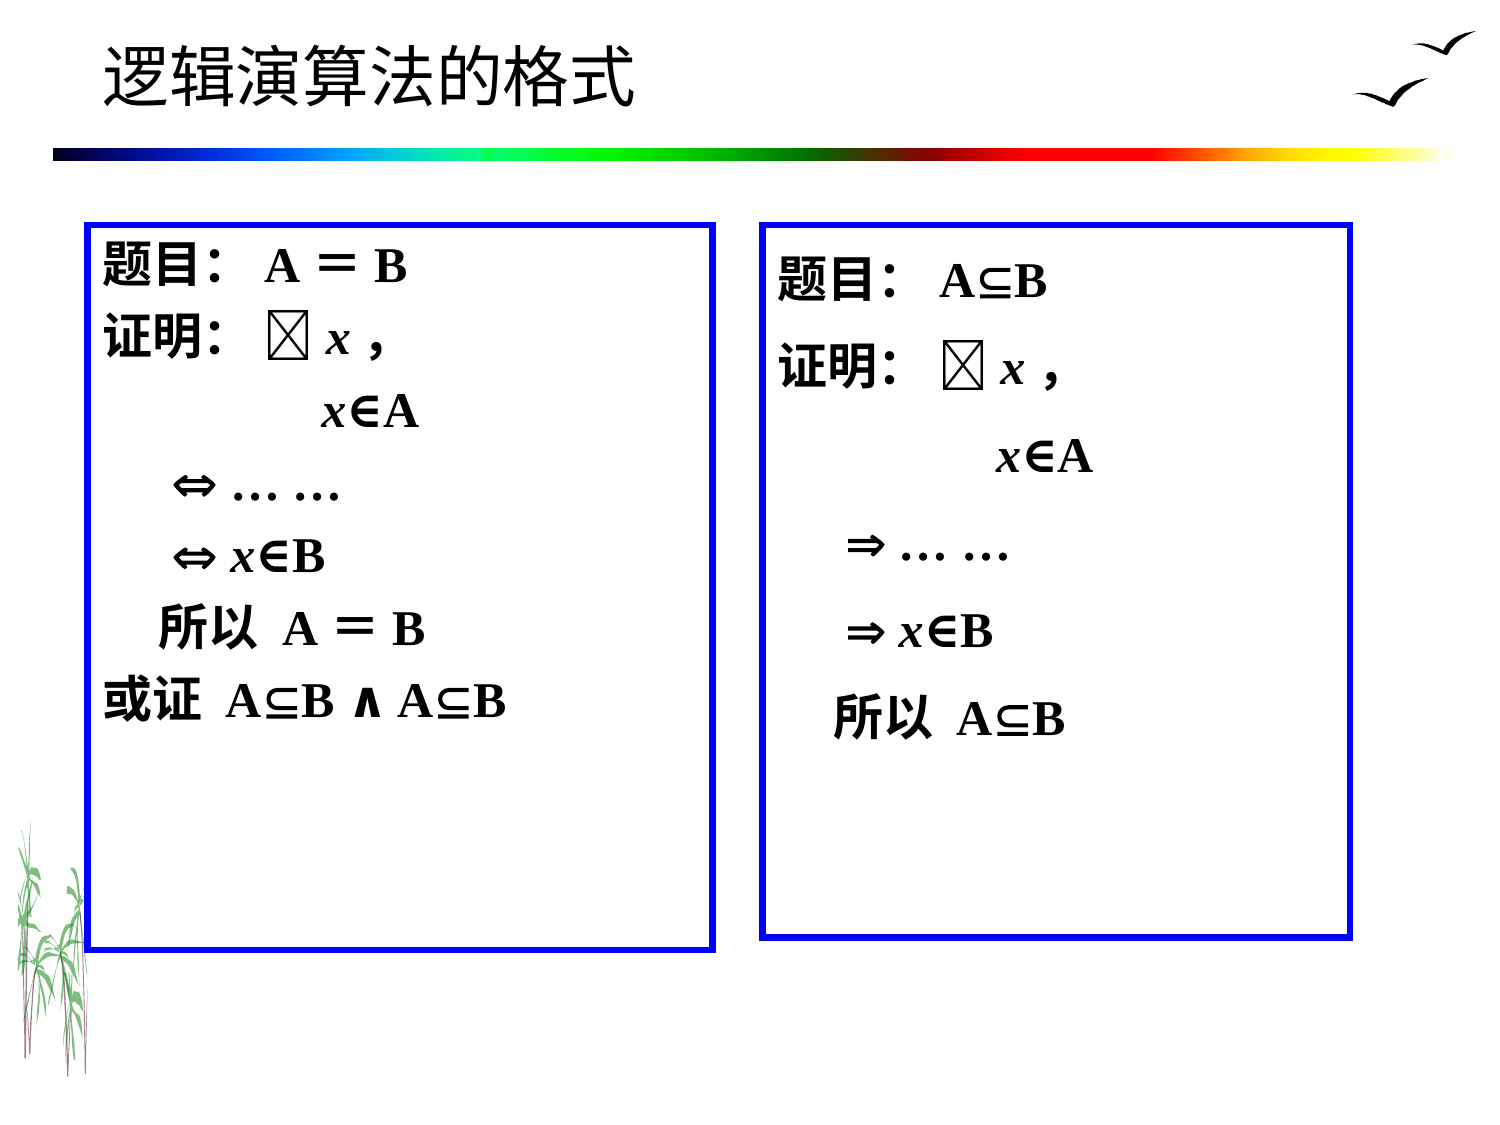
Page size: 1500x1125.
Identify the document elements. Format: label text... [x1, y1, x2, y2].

picture [378, 148, 1451, 161]
text_box 题目：AB 证明： x， x∈A  … …  x∈B 所以 AB [762, 224, 1350, 938]
list 题目：A＝B 证明： x， x∈A  … …  x∈B 所以 A＝B 或证 AB ∧ AB [87, 224, 713, 951]
picture [53, 148, 350, 161]
title 逻辑演算法的格式 [87, 24, 1451, 126]
